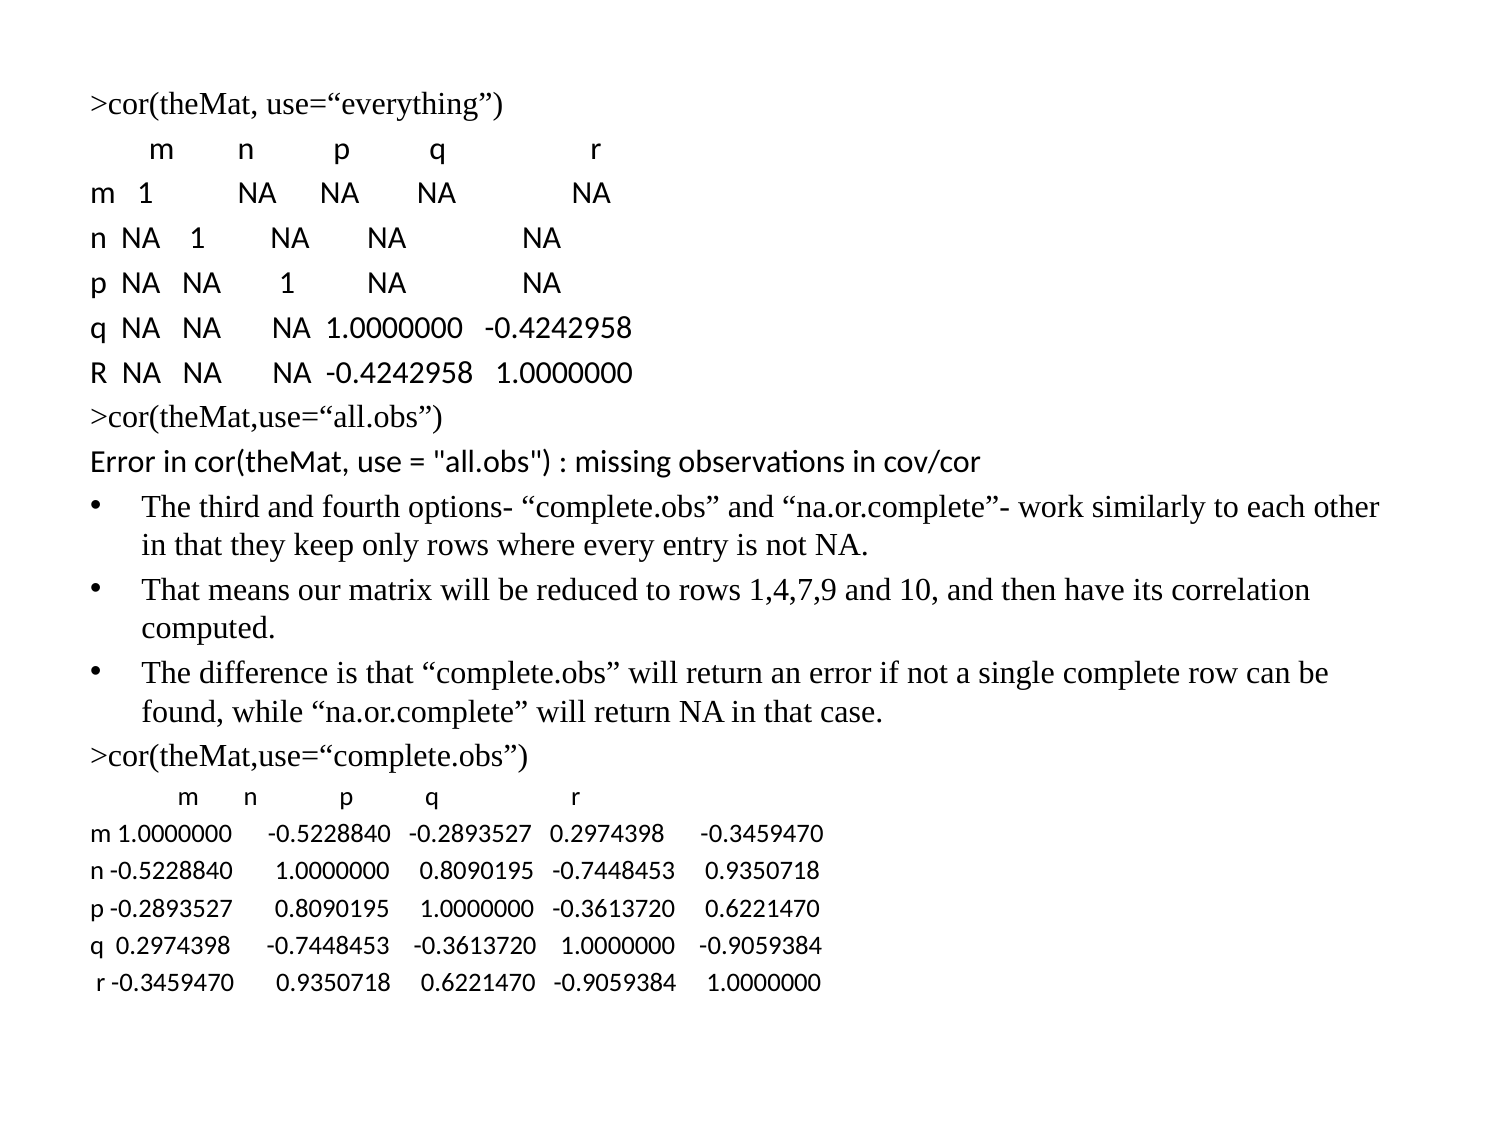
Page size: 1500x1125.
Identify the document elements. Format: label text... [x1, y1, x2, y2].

list >cor(theMat, use=“everything”) m n p q r m 1 NA NA NA NA n NA 1 NA NA NA p NA NA 1 NA NA q NA NA NA 1.0000000 -0.4242958 R NA NA NA -0.4242958 1.0000000 >cor(theMat,use=“all.obs”) Error in cor(theMat, use = "all.obs") : missing observations in cov/cor The third and fourth options- “complete.obs” and “na.or.complete”- work similarly to each other in that they keep only rows where every entry is not NA. That means our matrix will be reduced to rows 1,4,7,9 and 10, and then have its correlation computed. The difference is that “complete.obs” will return an error if not a single complete row can be found, while “na.or.complete” will return NA in that case. >cor(theMat,use=“complete.obs”) m n p q r m 1.0000000 -0.5228840 -0.2893527 0.2974398 -0.3459470 n -0.5228840 1.0000000 0.8090195 -0.7448453 0.9350718 p -0.2893527 0.8090195 1.0000000 -0.3613720 0.6221470 q 0.2974398 -0.7448453 -0.3613720 1.0000000 -0.9059384 r -0.3459470 0.9350718 0.6221470 -0.9059384 1.0000000 [75, 75, 1425, 1005]
